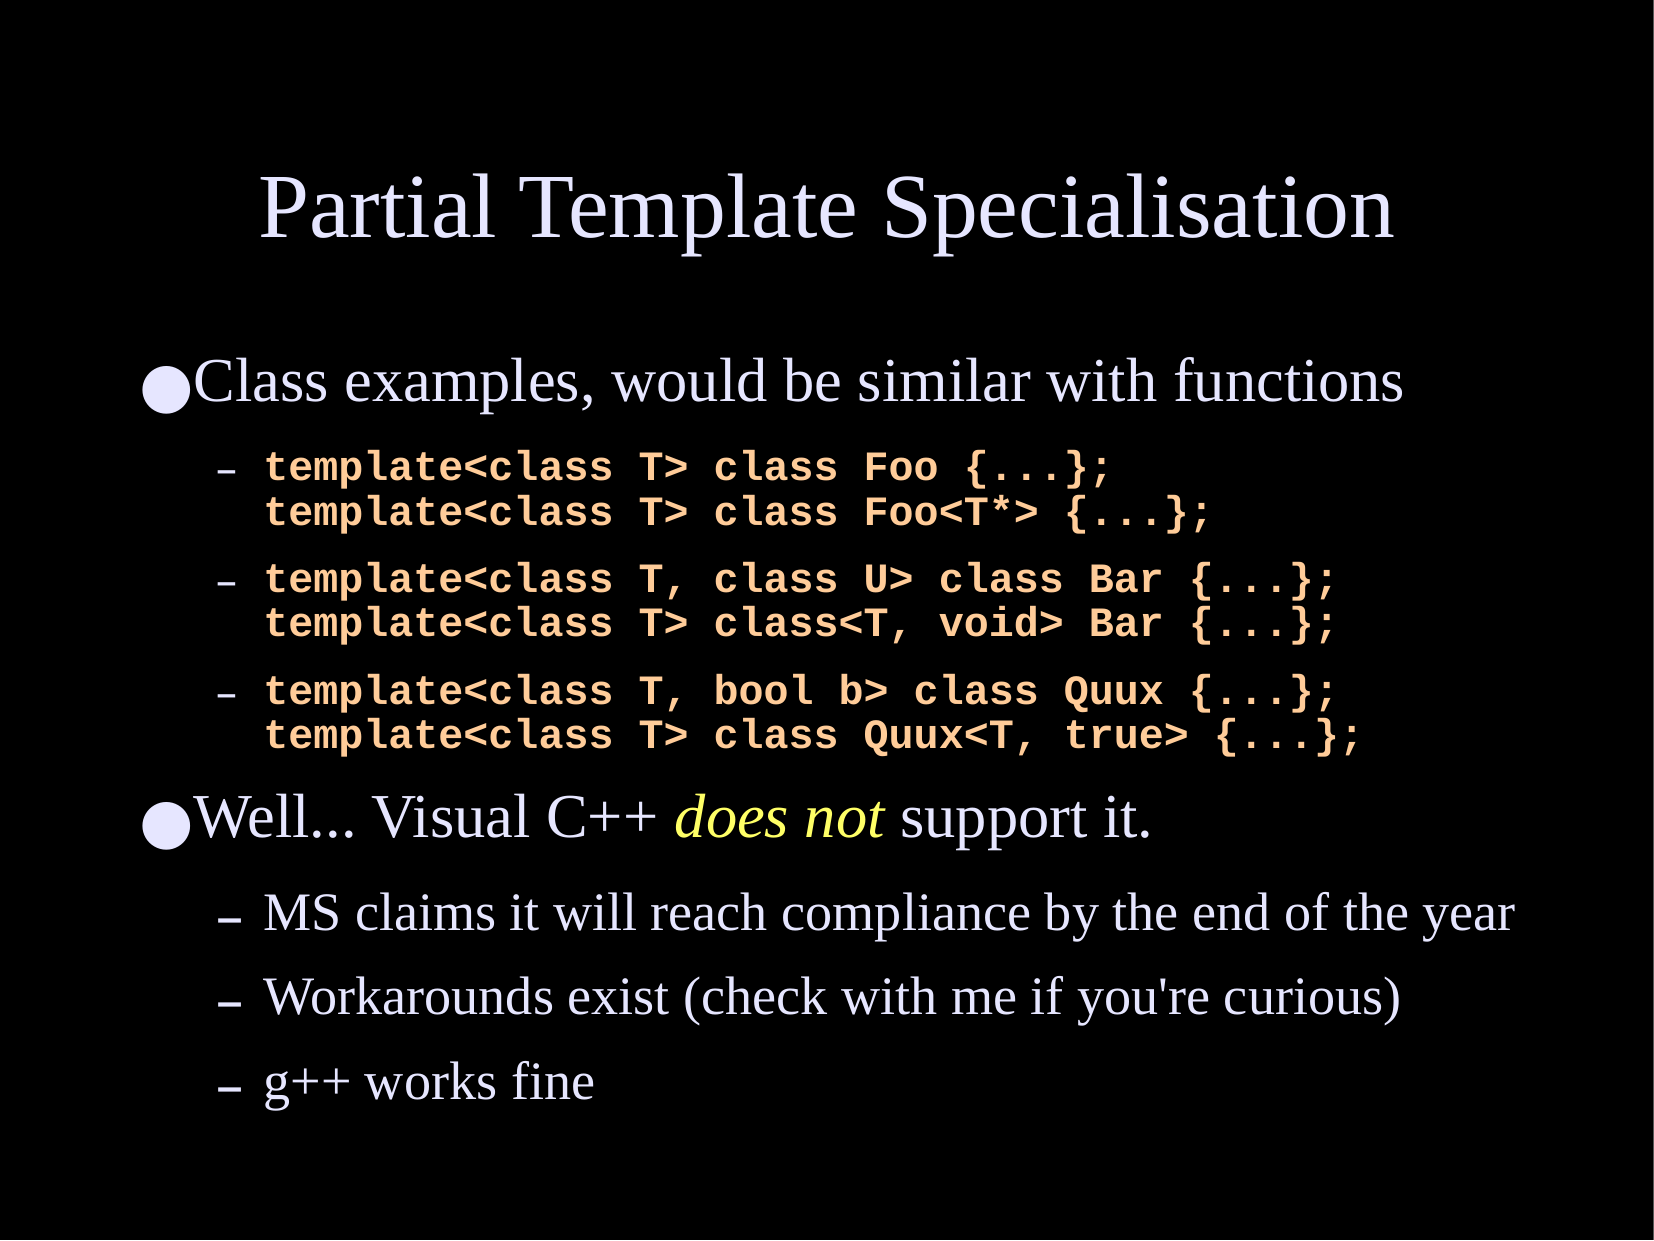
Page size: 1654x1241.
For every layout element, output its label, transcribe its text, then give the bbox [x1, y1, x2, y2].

title Partial Template Specialisation [121, 102, 1534, 311]
list Class examples, would be similar with functions template<class T> class Foo {...}; template<class T> class Foo<T*> {...}; template<class T, class U> class Bar {...}; template<class T> class<T, void> Bar {...}; template<class T, bool b> class Quux {...}; template<class T> class Quux<T, true> {...}; Well... Visual C++ does not support it. MS claims it will reach compliance by the end of the year Workarounds exist (check with me if you're curious) g++ works fine [121, 344, 1534, 1132]
